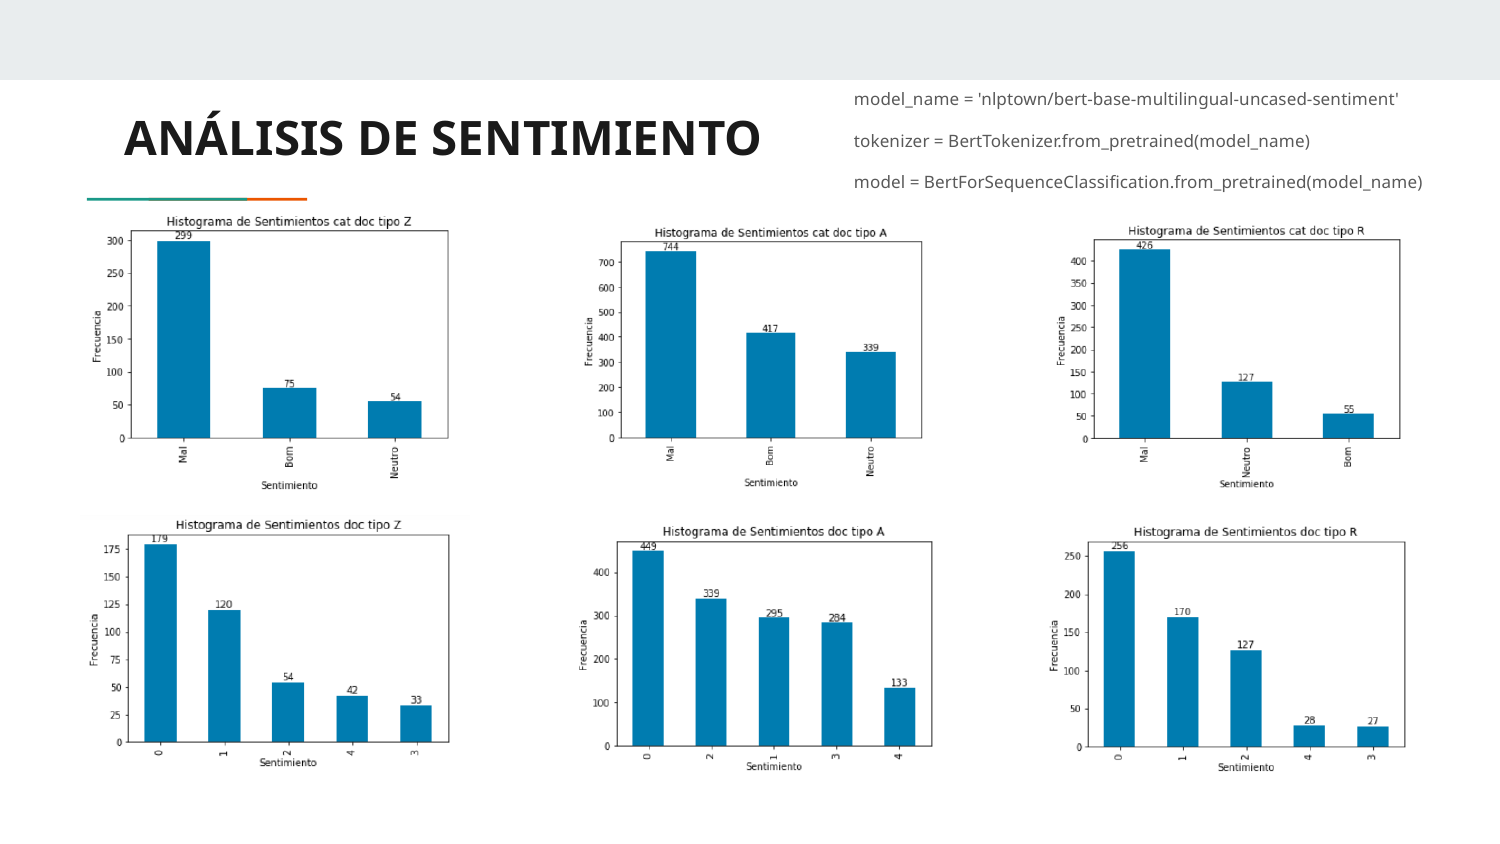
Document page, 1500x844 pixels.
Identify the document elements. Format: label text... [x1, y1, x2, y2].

picture [1035, 516, 1426, 778]
picture [83, 210, 461, 496]
list model_name = 'nlptown/bert-base-multilingual-uncased-sentiment' tokenizer = BertTokenizer.from_pretrained(model_name) model = BertForSequenceClassification.from_pretrained(model_name) [838, 77, 1494, 244]
picture [1027, 213, 1432, 496]
title ANÁLISIS DE SENTIMIENTO [109, 93, 838, 181]
picture [570, 215, 932, 496]
picture [80, 514, 470, 772]
picture [568, 515, 946, 777]
